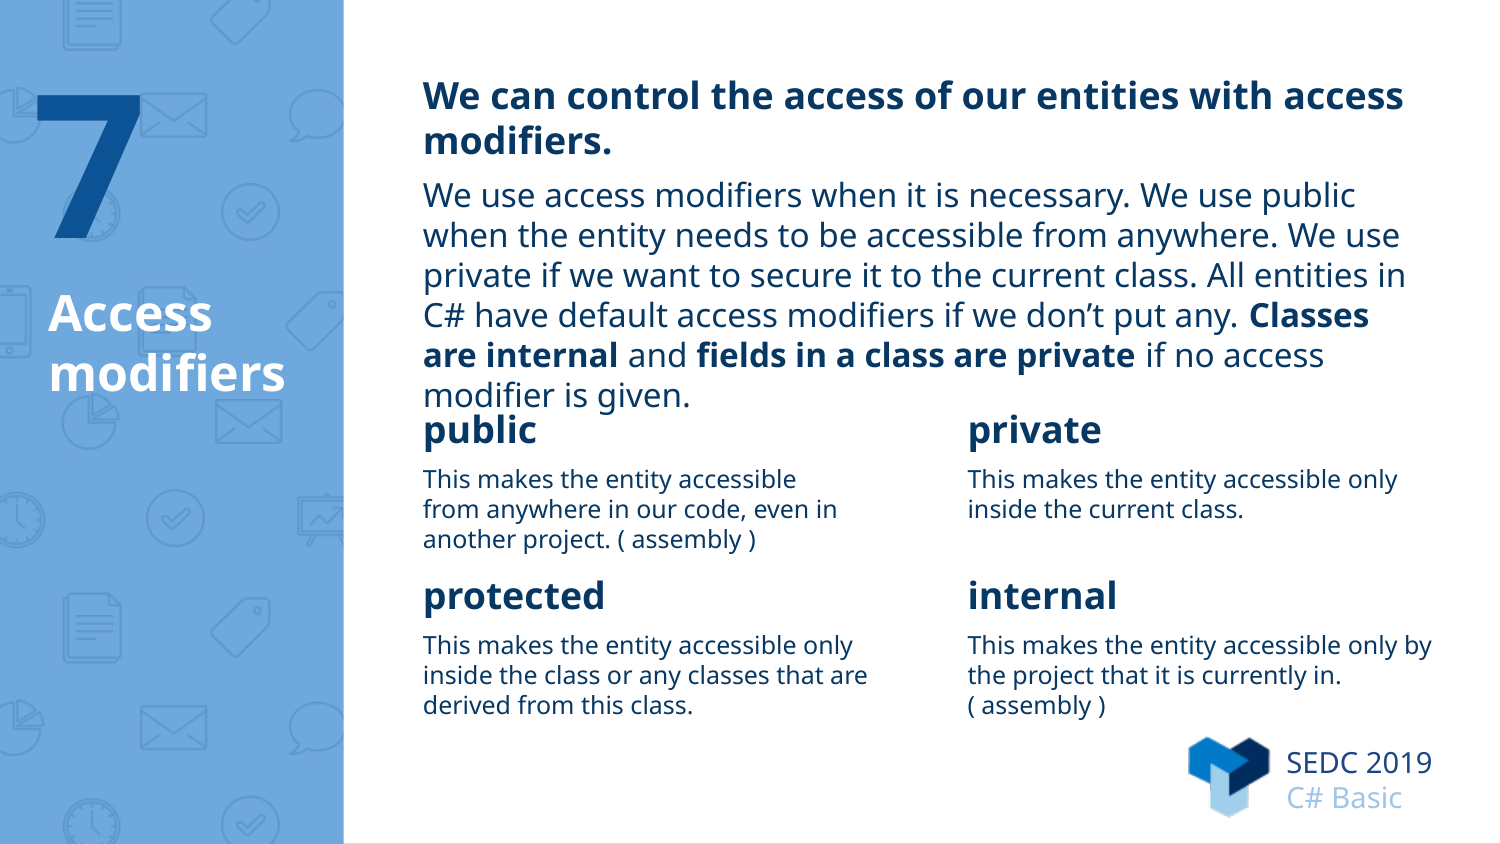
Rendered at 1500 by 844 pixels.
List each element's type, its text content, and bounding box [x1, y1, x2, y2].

list private This makes the entity accessible only inside the current class. [952, 390, 1432, 557]
slide_number ‹#› [17, 23, 315, 230]
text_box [1186, 729, 1481, 826]
list protected This makes the entity accessible only inside the class or any classes that are derived from this class. [407, 557, 887, 772]
list We can control the access of our entities with access modifiers. We use access modifiers when it is necessary. We use public when the entity needs to be accessible from anywhere. We use private if we want to secure it to the current class. All entities in C# have default access modifiers if we don’t put any. Classes are internal and fields in a class are private if no access modifier is given. [407, 56, 1432, 486]
title Access modifiers [33, 266, 315, 408]
list public This makes the entity accessible from anywhere in our code, even in another project. ( assembly ) [407, 390, 859, 557]
list internal This makes the entity accessible only by the project that it is currently in. ( assembly ) [952, 557, 1481, 772]
